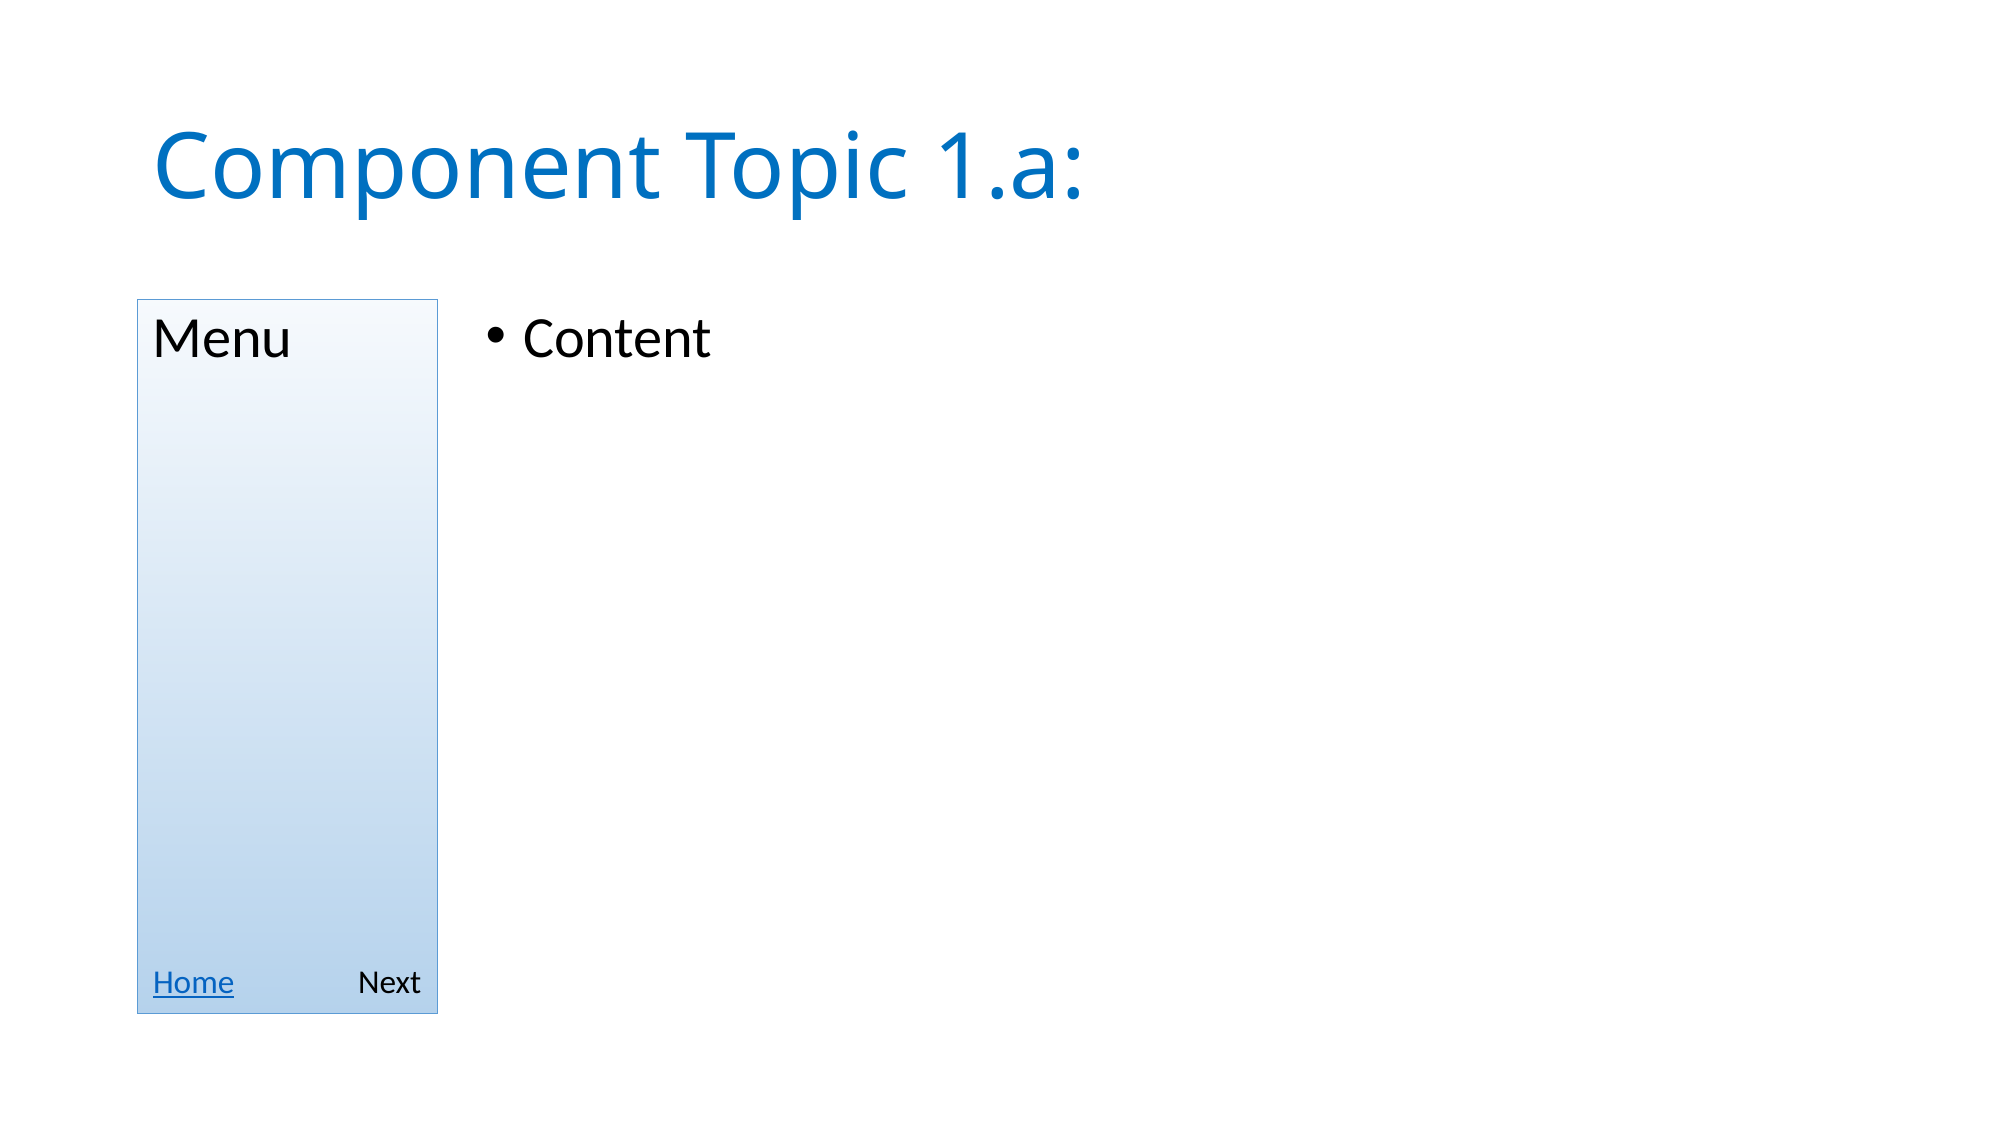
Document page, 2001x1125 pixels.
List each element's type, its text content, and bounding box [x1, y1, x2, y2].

list Menu [137, 299, 438, 1014]
text_box Next [343, 952, 437, 1008]
list Content [470, 299, 1863, 1014]
title Component Topic 1.a: [137, 59, 1863, 278]
text_box Home [138, 952, 250, 1008]
